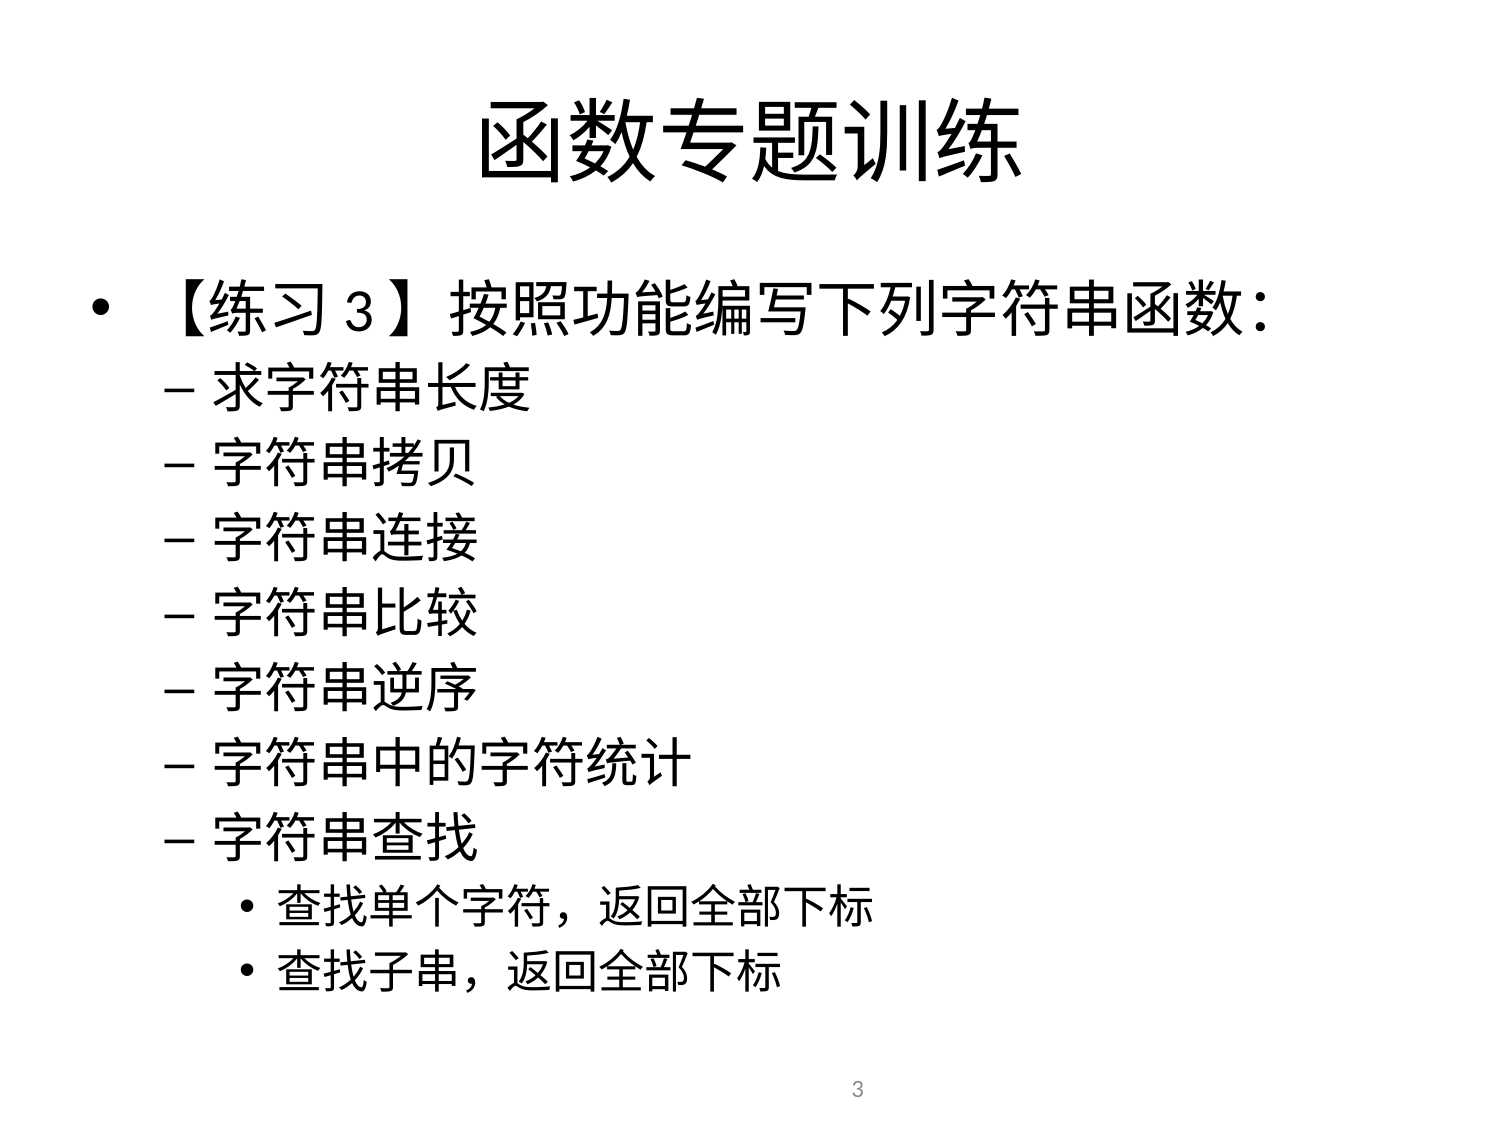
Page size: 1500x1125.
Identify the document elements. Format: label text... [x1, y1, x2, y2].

list 【练习3】按照功能编写下列字符串函数： 求字符串长度 字符串拷贝 字符串连接 字符串比较 字符串逆序 字符串中的字符统计 字符串查找 查找单个字符，返回全部下标 查找子串，返回全部下标 [75, 262, 1425, 1005]
slide_number 3 [607, 1063, 879, 1112]
title 函数专题训练 [75, 45, 1425, 233]
